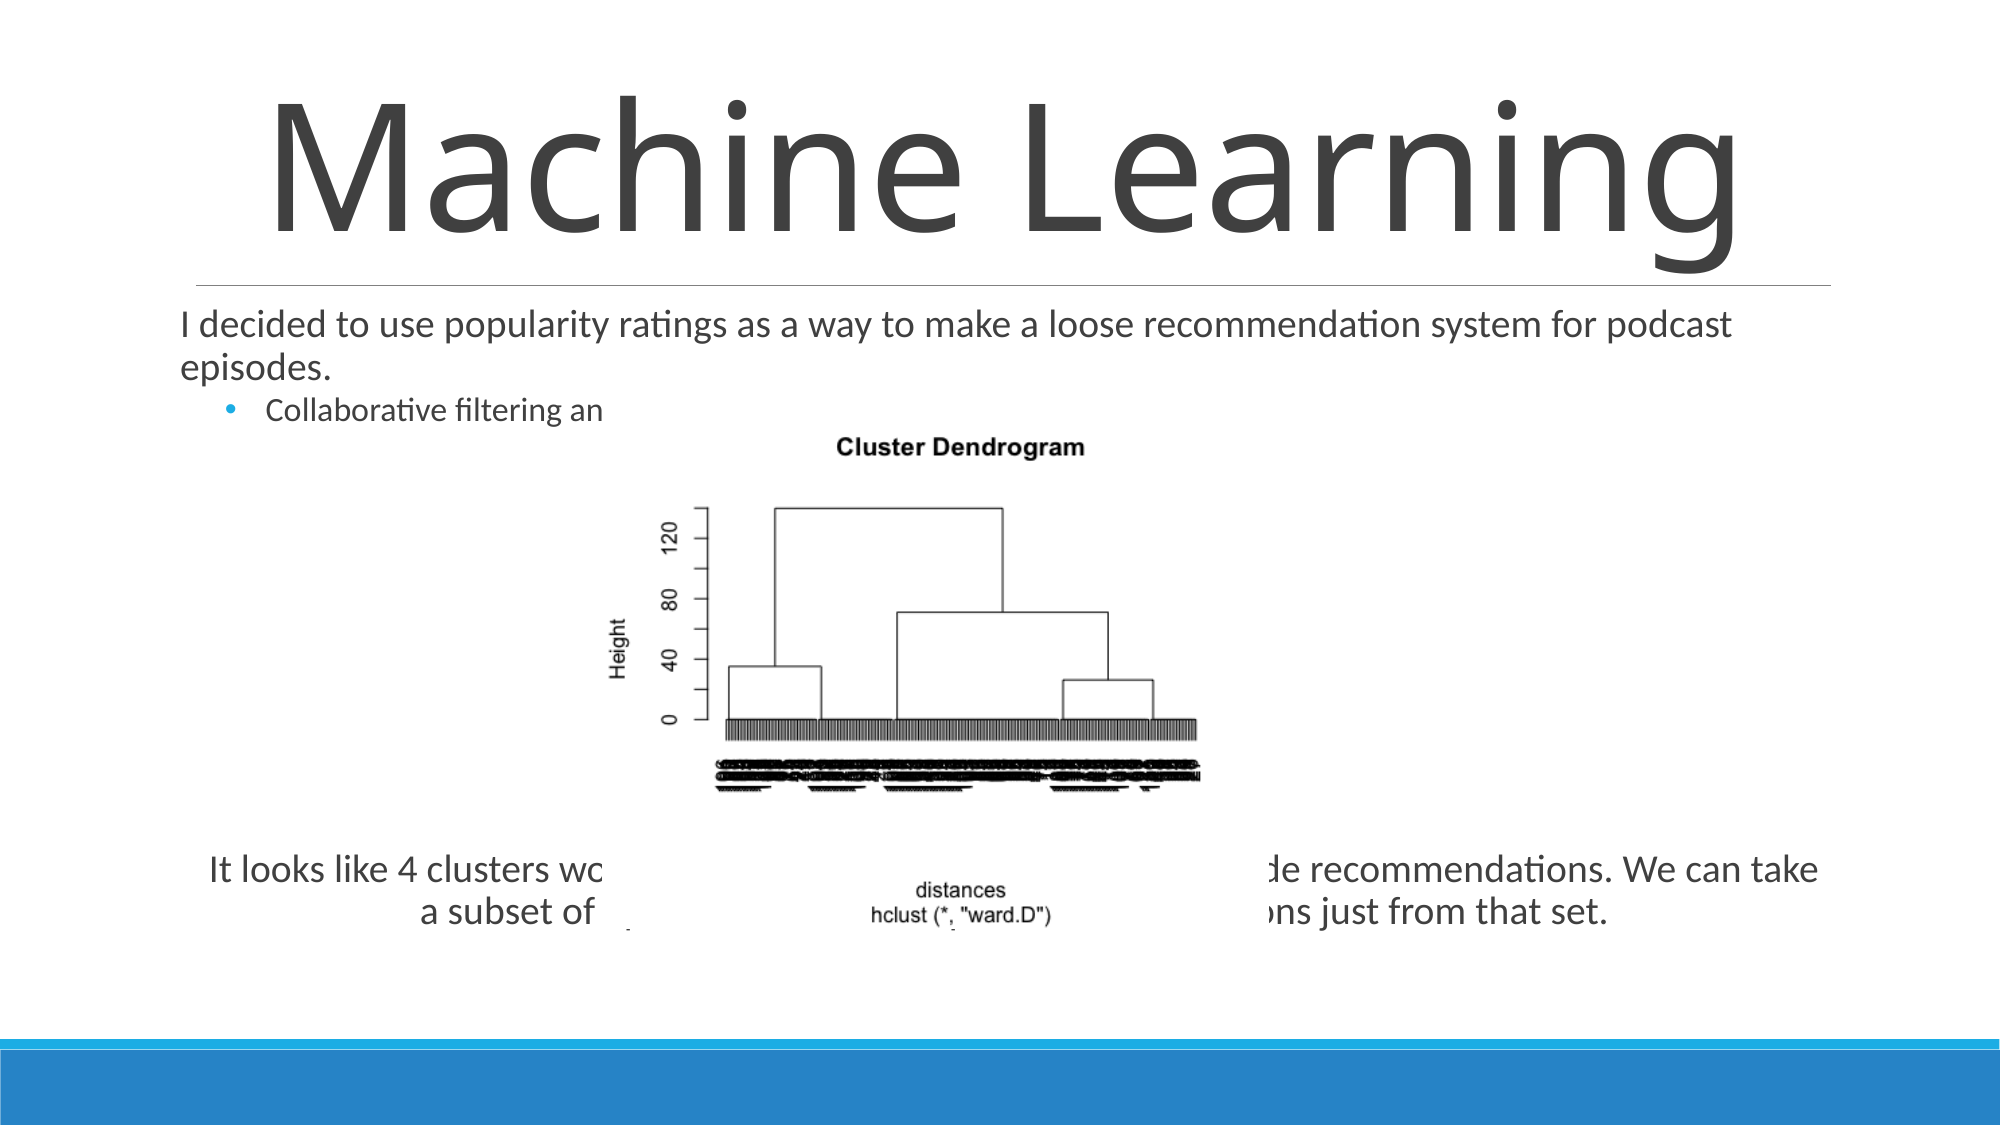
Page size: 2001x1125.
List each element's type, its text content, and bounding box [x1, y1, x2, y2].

list I decided to use popularity ratings as a way to make a loose recommendation system for podcast episodes. Collaborative filtering and clustering work well here It looks like 4 clusters would be a good choice when making episode recommendations. We can take a subset of episodes rated 5 and pull recommendations just from that set. [180, 296, 1830, 1038]
picture [601, 393, 1270, 930]
title Machine Learning [180, 36, 1830, 275]
